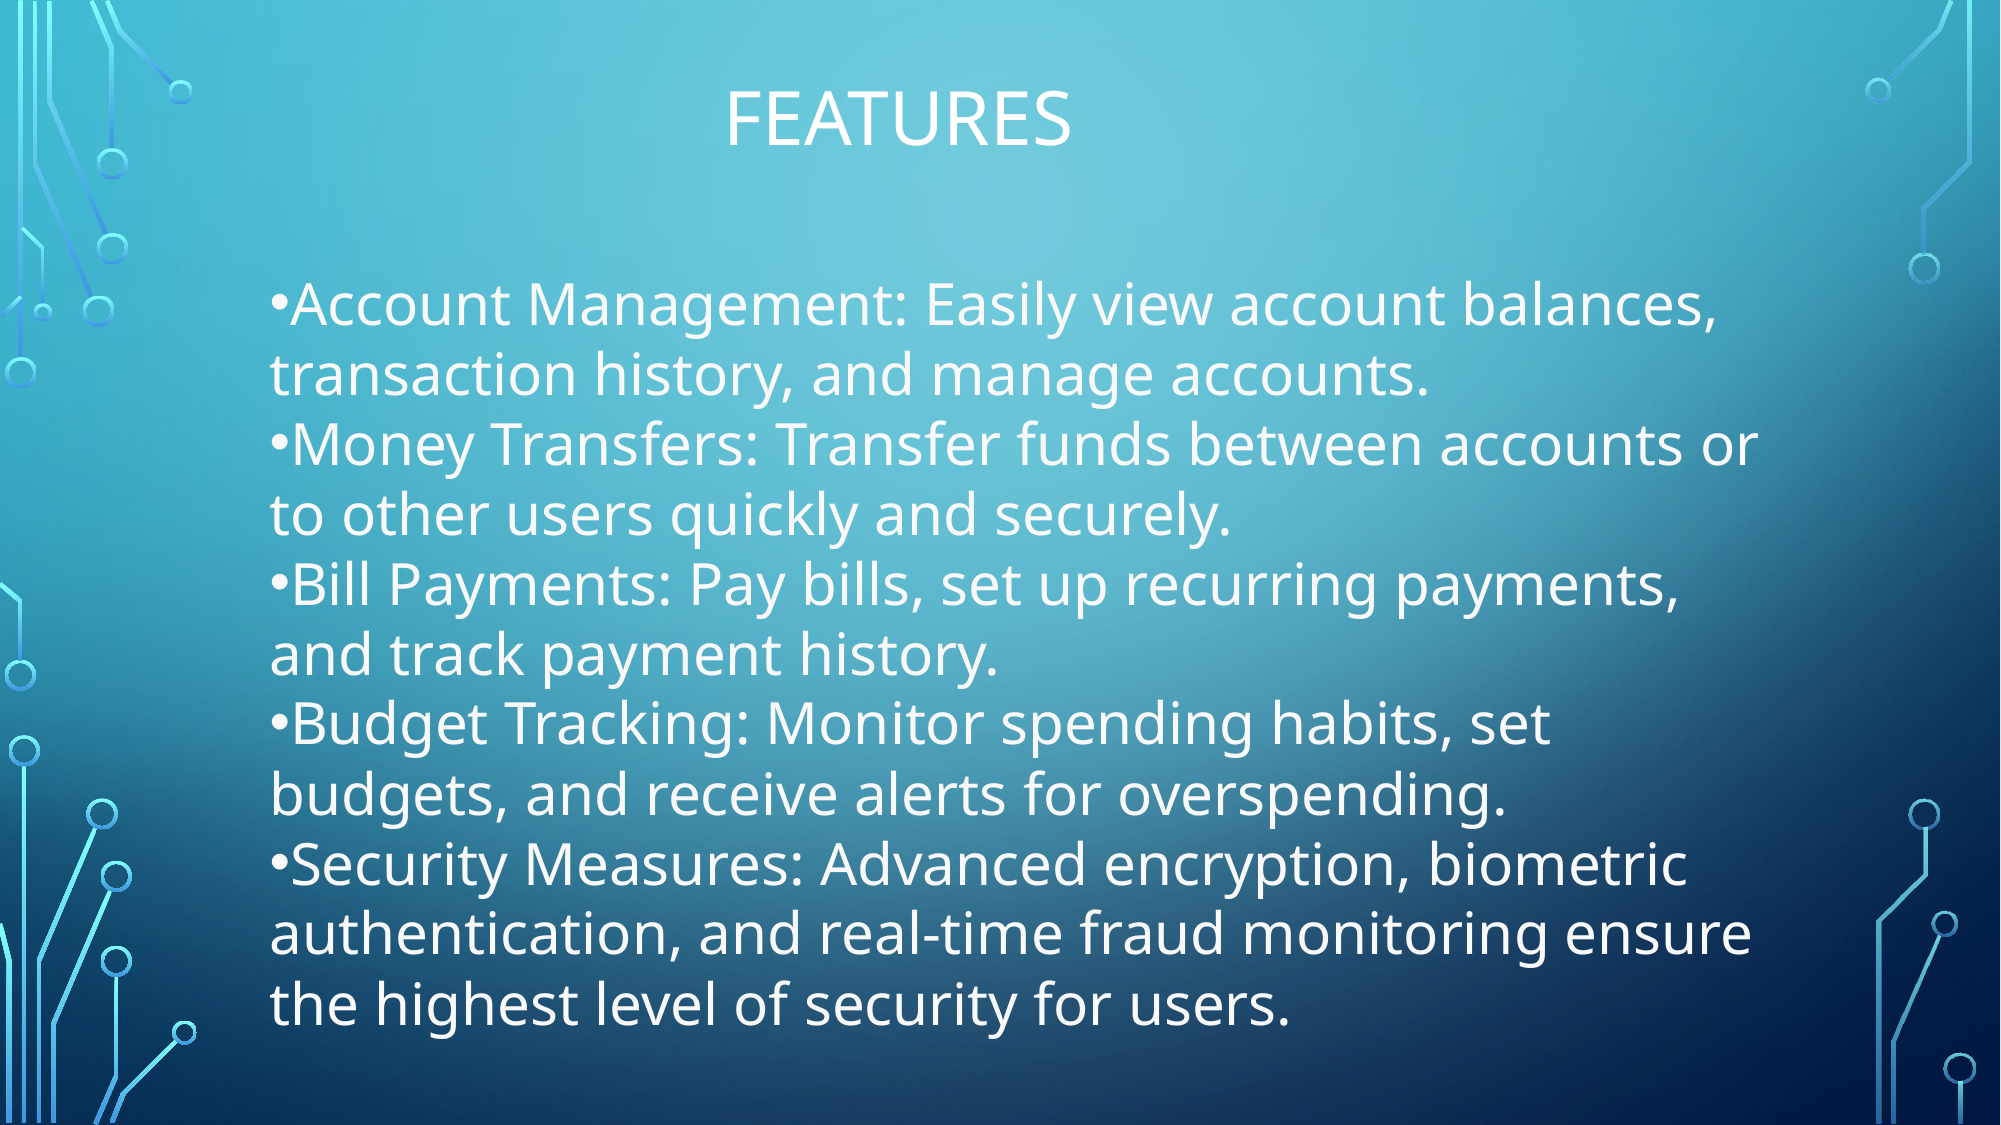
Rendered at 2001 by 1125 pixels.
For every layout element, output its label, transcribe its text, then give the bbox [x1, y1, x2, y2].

text_box Account Management: Easily view account balances, transaction history, and manage accounts. Money Transfers: Transfer funds between accounts or to other users quickly and securely. Bill Payments: Pay bills, set up recurring payments, and track payment history. Budget Tracking: Monitor spending habits, set budgets, and receive alerts for overspending. Security Measures: Advanced encryption, biometric authentication, and real-time fraud monitoring ensure the highest level of security for users. [254, 259, 1793, 1114]
title FEATURES [708, 0, 2000, 243]
